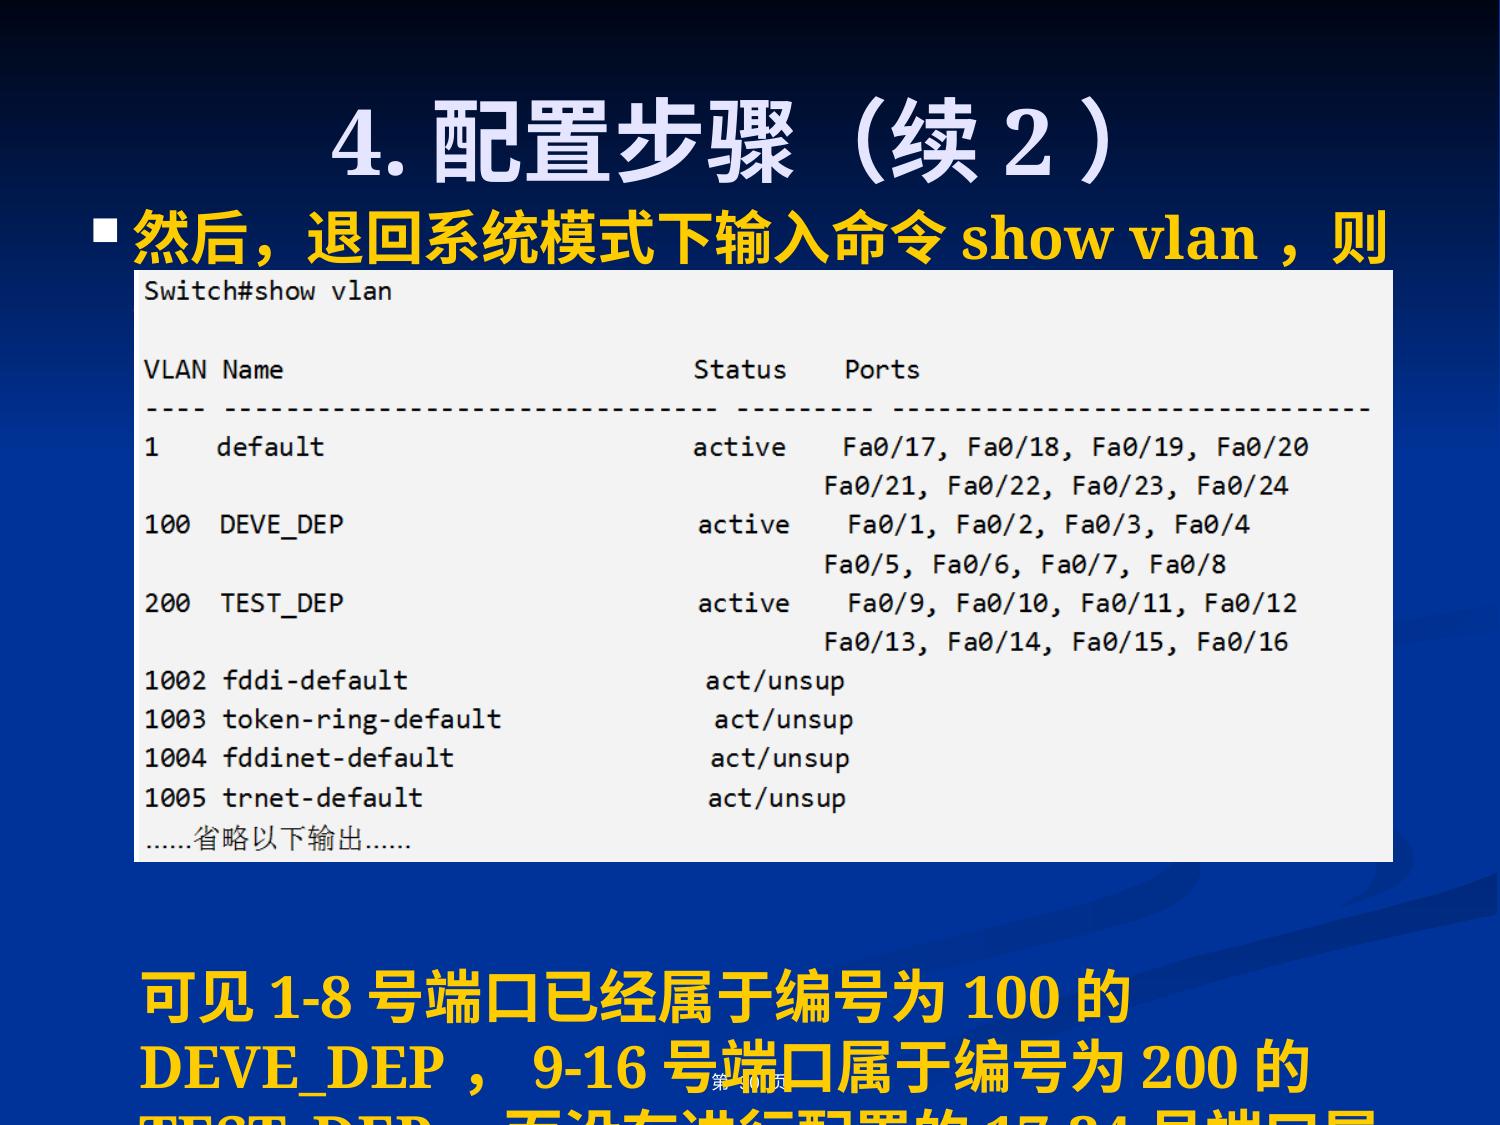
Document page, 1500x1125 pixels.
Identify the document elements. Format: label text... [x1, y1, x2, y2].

title 4.配置步骤（续2） [75, 45, 1425, 193]
list 然后，退回系统模式下输入命令show vlan，则有： 可见1-8号端口已经属于编号为100的DEVE_DEP，9-16号端口属于编号为200的TEST_DEP，而没有进行配置的17-24号端口属于默认的1号VLAN。 [75, 193, 1425, 936]
footer 第 90 页 [512, 1022, 988, 1101]
picture [134, 270, 1393, 862]
